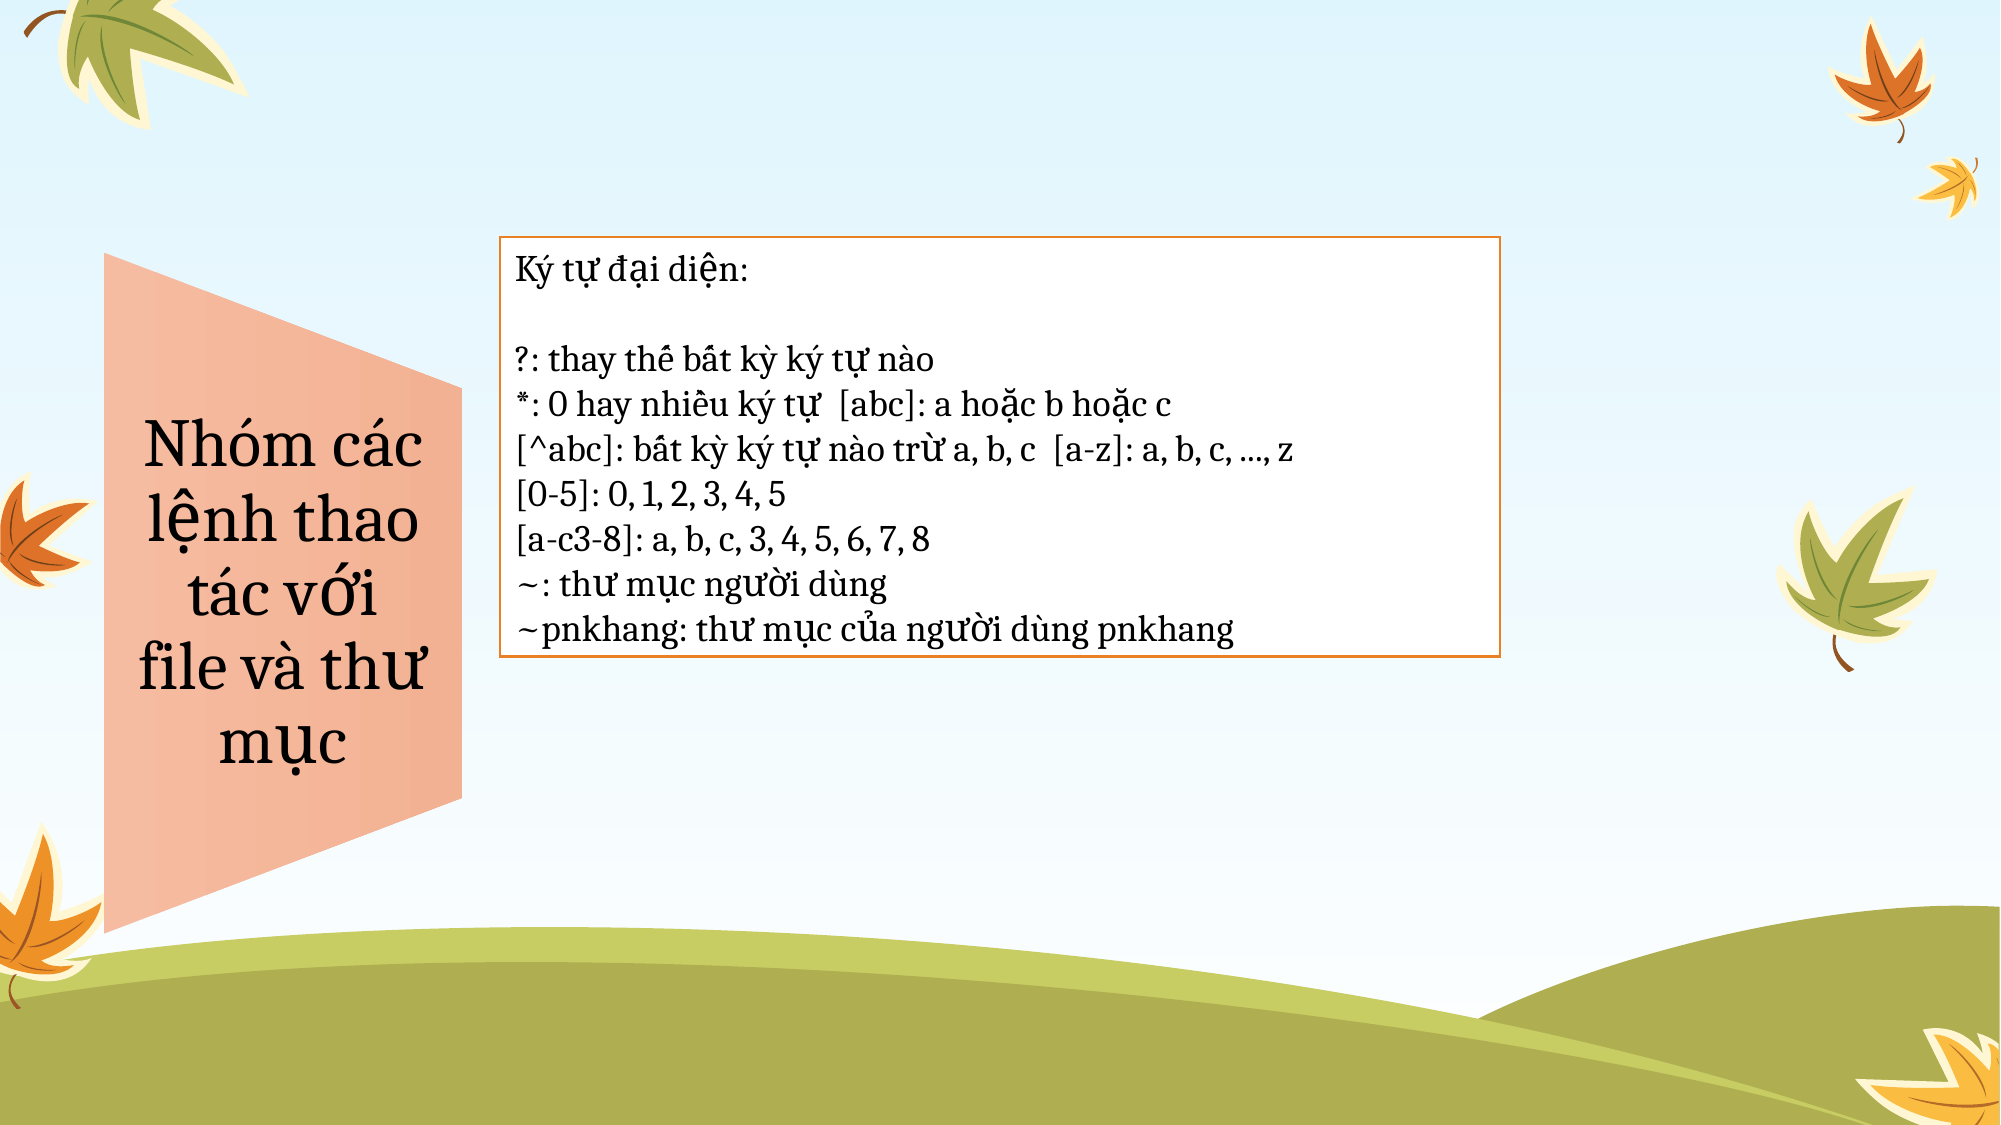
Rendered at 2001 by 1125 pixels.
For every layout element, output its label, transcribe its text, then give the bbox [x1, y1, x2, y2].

text_box Ký tự đại diện: ?: thay thế bất kỳ ký tự nào *: 0 hay nhiều ký tự [abc]: a hoặc b hoặc c [^abc]: bất kỳ ký tự nào trừ a, b, c [a-z]: a, b, c, ..., z [0-5]: 0, 1, 2, 3, 4, 5 [a-c3-8]: a, b, c, 3, 4, 5, 6, 7, 8 ~: thư mục người dùng ~pnkhang: thư mục của người dùng pnkhang [499, 236, 1501, 658]
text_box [103, 252, 463, 934]
